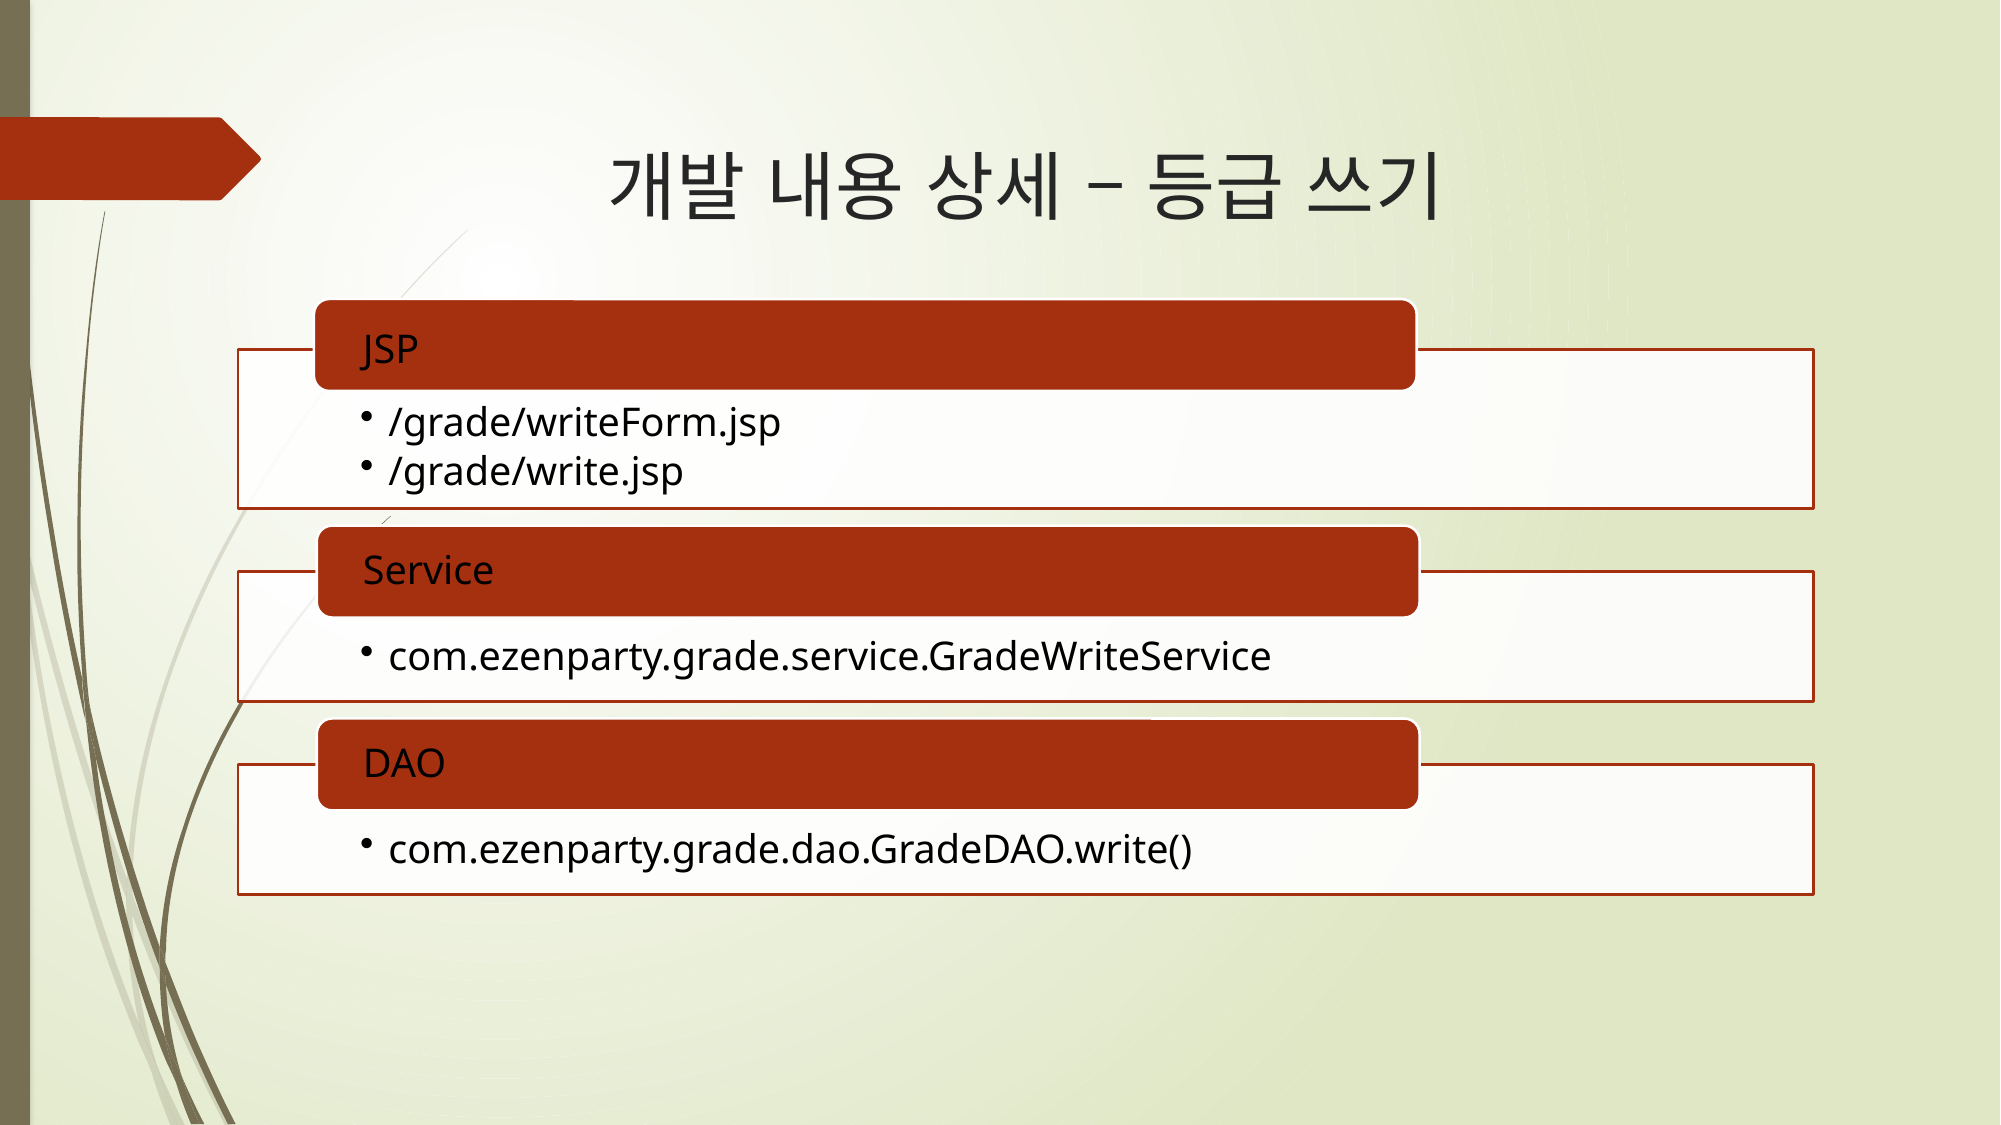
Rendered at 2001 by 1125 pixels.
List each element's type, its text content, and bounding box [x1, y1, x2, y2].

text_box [237, 298, 1814, 895]
title 개발 내용 상세 – 등급 쓰기 [238, 131, 1814, 298]
